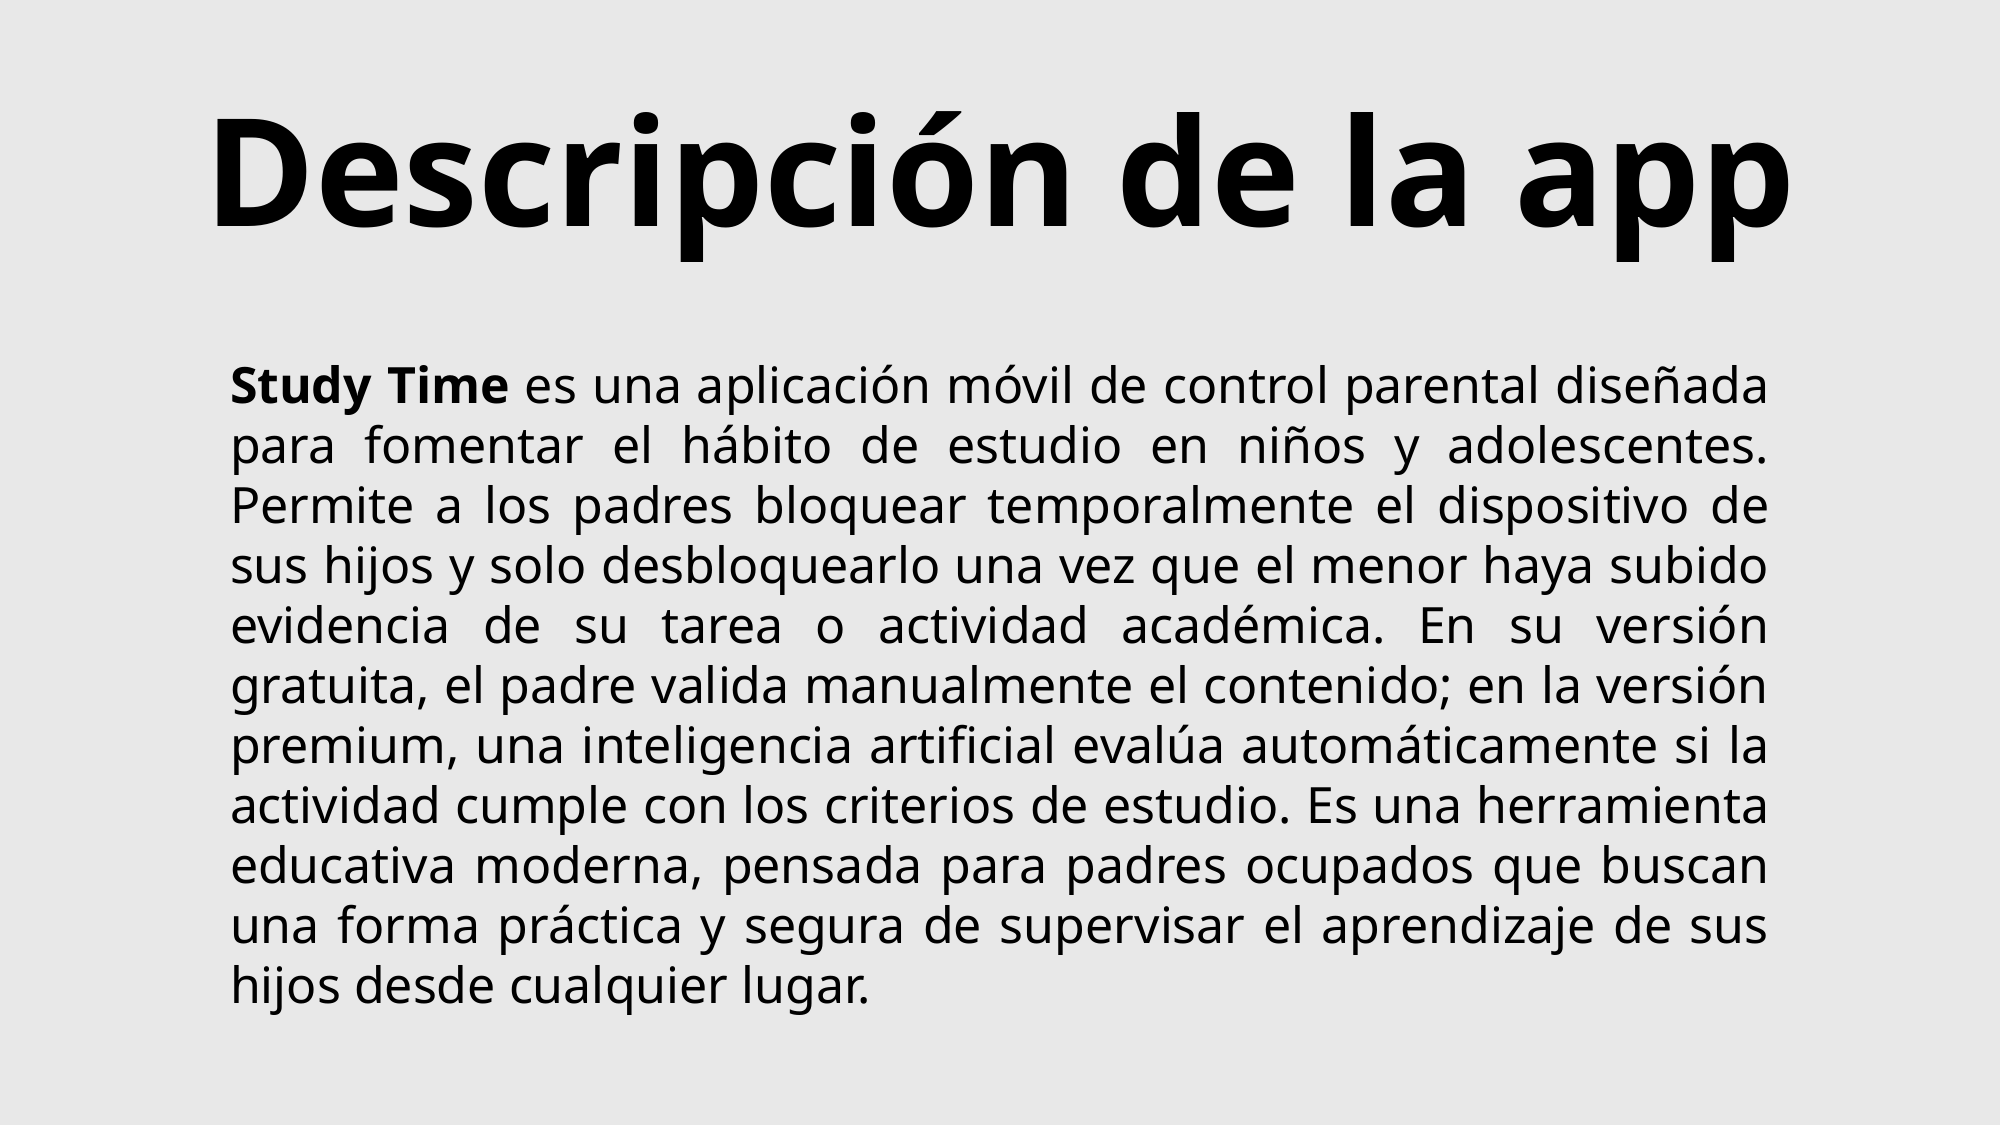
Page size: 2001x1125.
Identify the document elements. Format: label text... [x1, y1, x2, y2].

text_box Study Time es una aplicación móvil de control parental diseñada para fomentar el hábito de estudio en niños y adolescentes. Permite a los padres bloquear temporalmente el dispositivo de sus hijos y solo desbloquearlo una vez que el menor haya subido evidencia de su tarea o actividad académica. En su versión gratuita, el padre valida manualmente el contenido; en la versión premium, una inteligencia artificial evalúa automáticamente si la actividad cumple con los criterios de estudio. Es una herramienta educativa moderna, pensada para padres ocupados que buscan una forma práctica y segura de supervisar el aprendizaje de sus hijos desde cualquier lugar. [214, 306, 1786, 1061]
text_box Descripción de la app [0, 23, 2000, 309]
